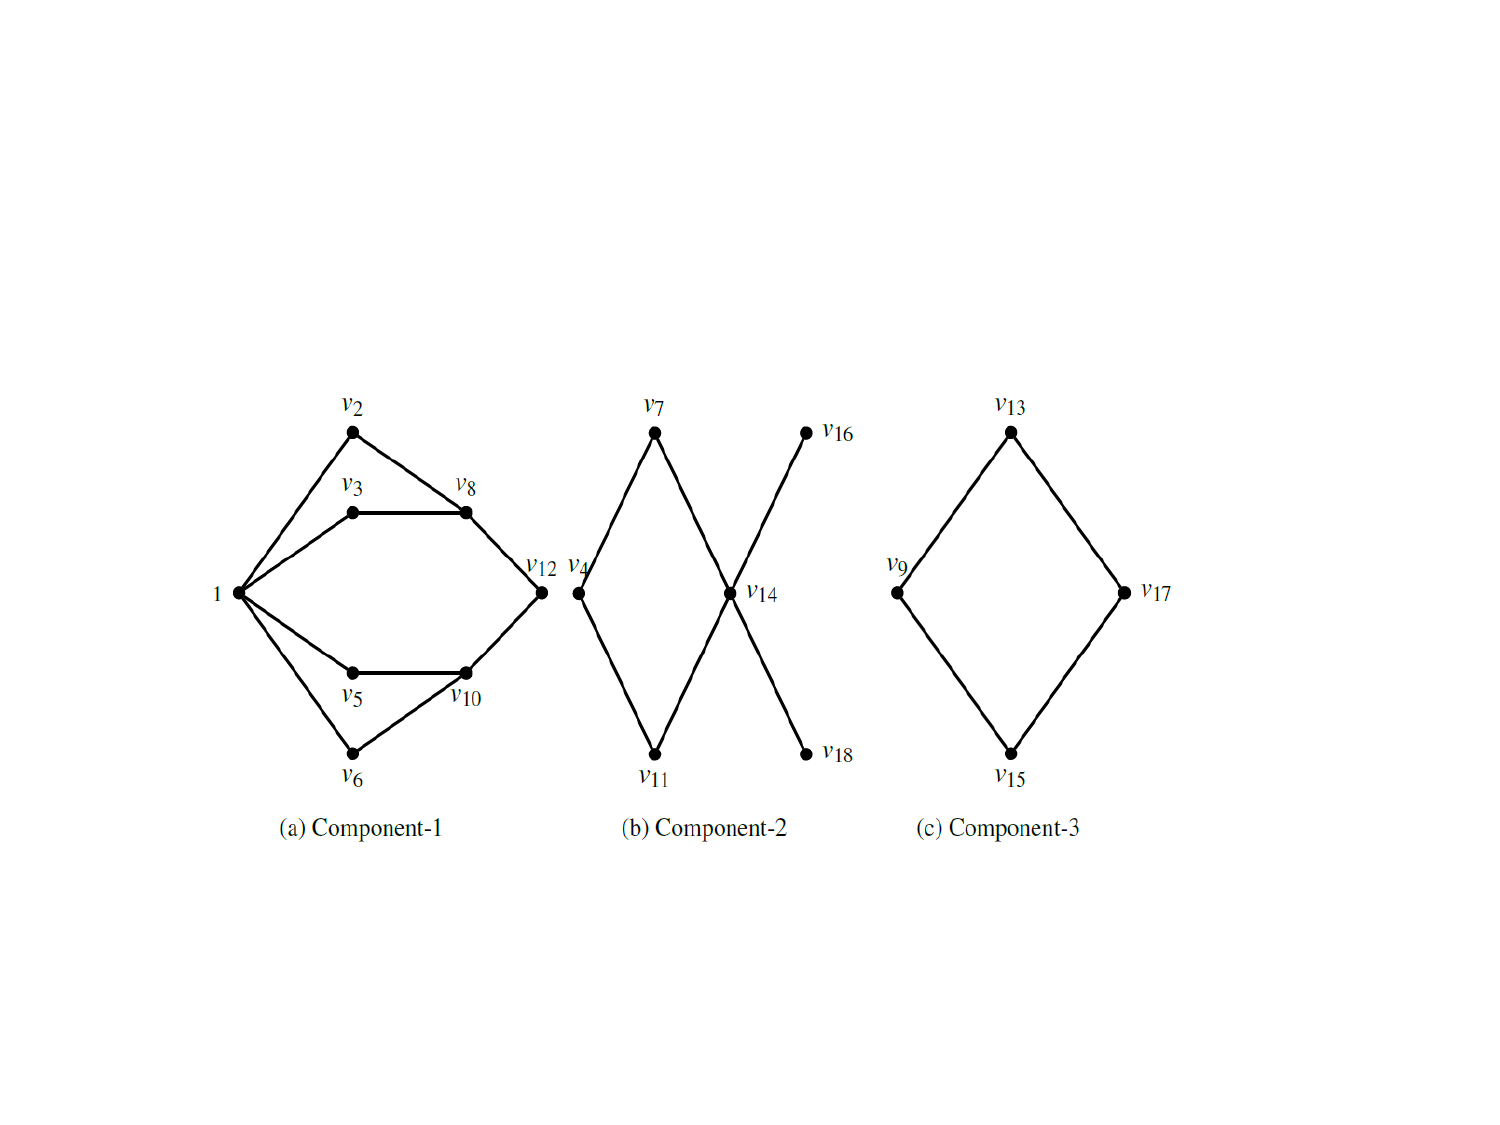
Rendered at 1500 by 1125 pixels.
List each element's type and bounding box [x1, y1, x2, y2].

list [212, 362, 1201, 851]
